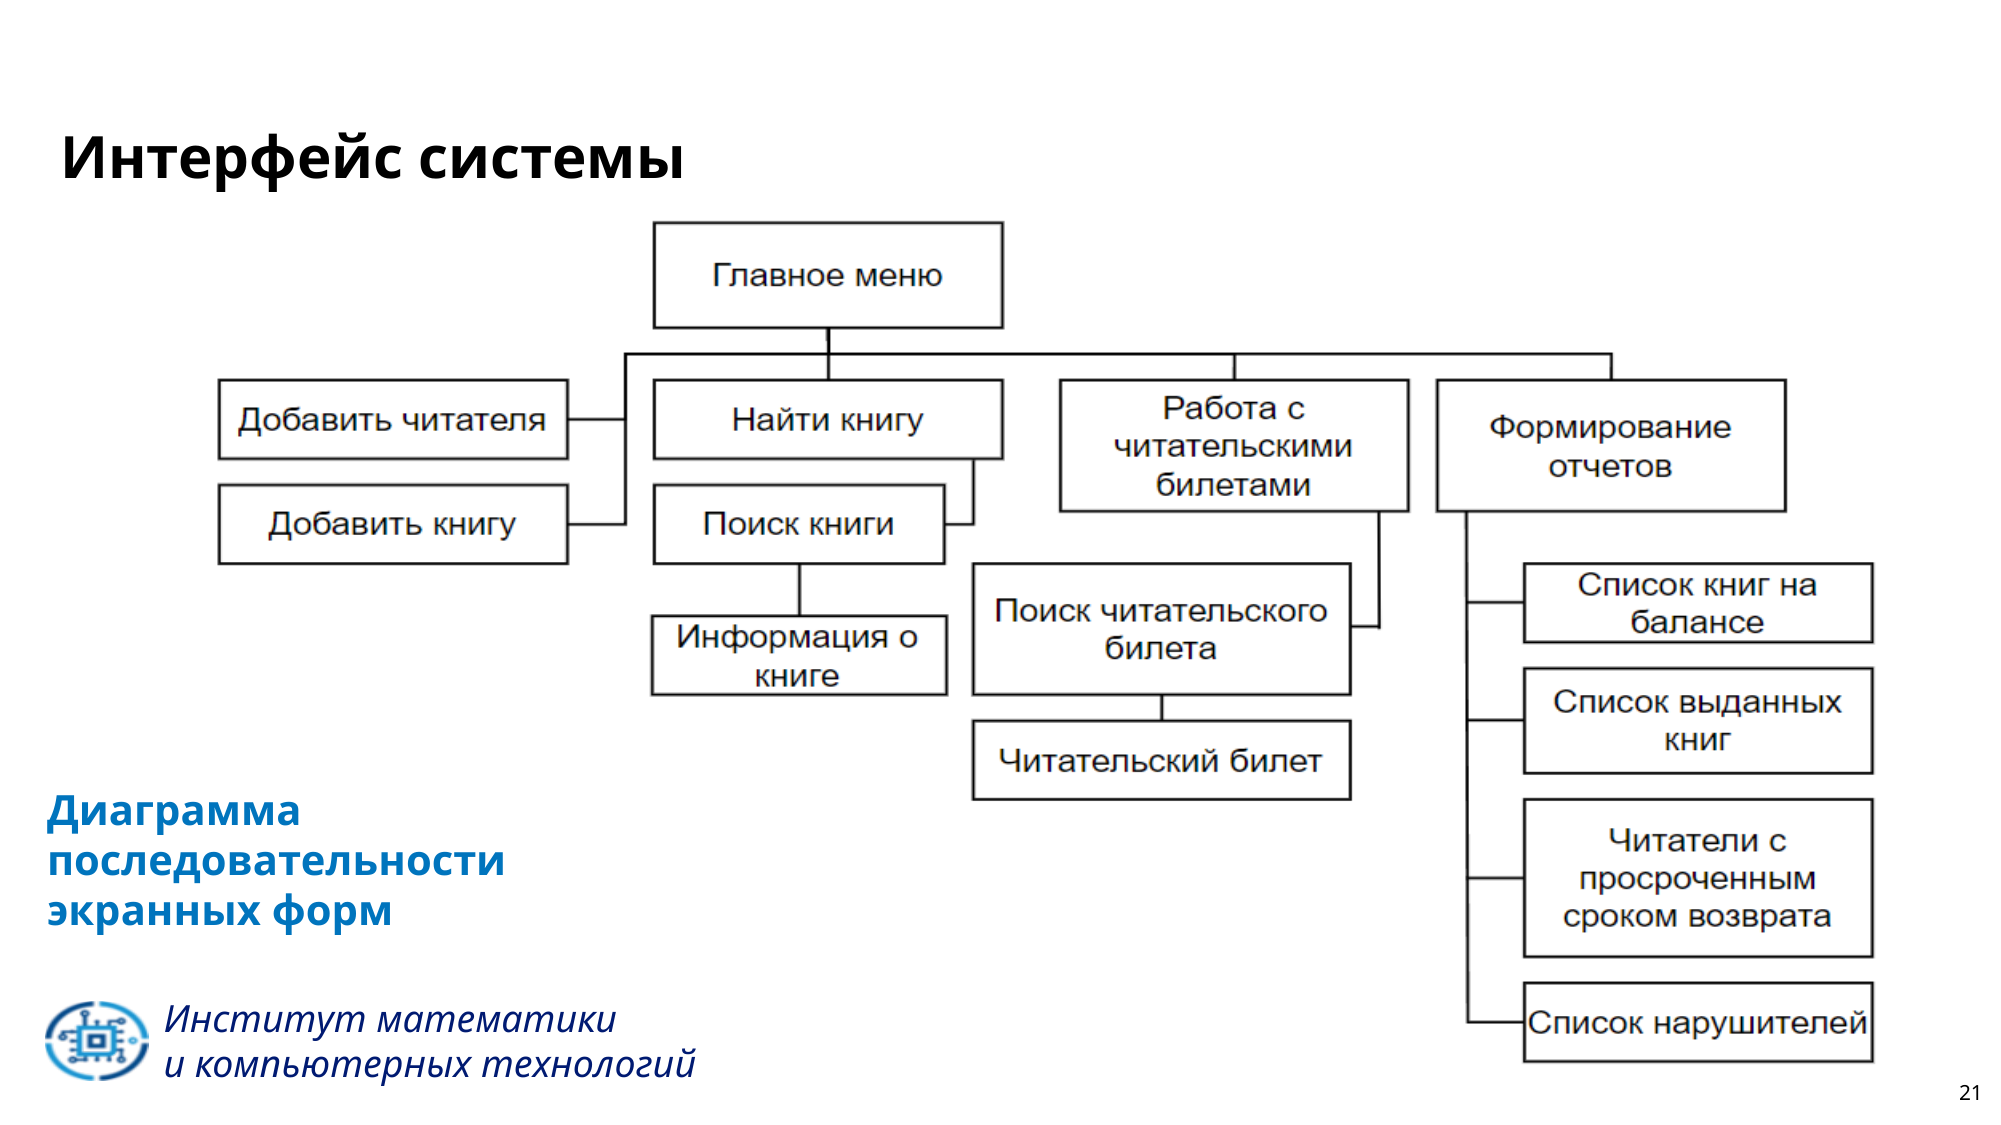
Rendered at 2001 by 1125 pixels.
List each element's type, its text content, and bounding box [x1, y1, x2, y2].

picture [173, 214, 1893, 1083]
text_box Диаграмма последовательности экранных форм [35, 777, 173, 849]
picture [45, 1001, 150, 1082]
text_box Интерфейс системы [45, 35, 988, 276]
text_box Институт математики и компьютерных технологий [148, 987, 1149, 1093]
text_box 21 [1947, 1063, 1998, 1125]
